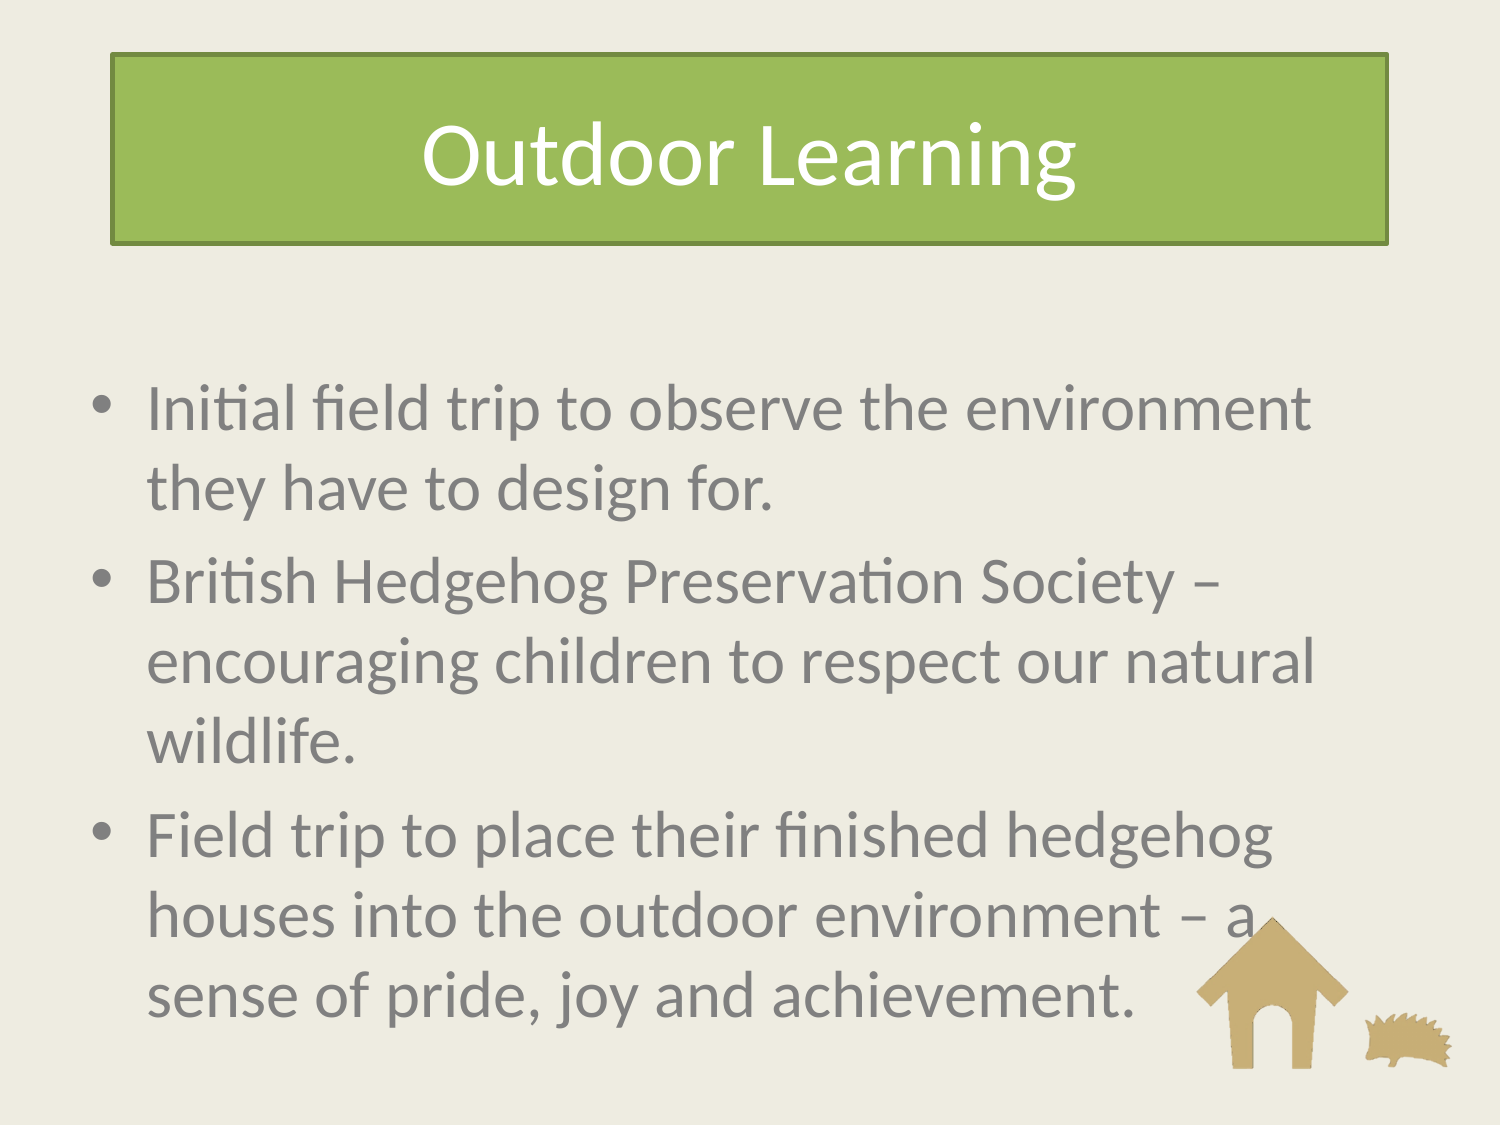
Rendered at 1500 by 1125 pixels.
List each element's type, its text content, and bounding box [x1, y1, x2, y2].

text_box Outdoor Learning [110, 52, 1389, 246]
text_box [1192, 916, 1462, 1071]
list Initial field trip to observe the environment they have to design for. British Hedgehog Preservation Society – encouraging children to respect our natural wildlife. Field trip to place their finished hedgehog houses into the outdoor environment – a sense of pride, joy and achievement. [75, 262, 1425, 1074]
